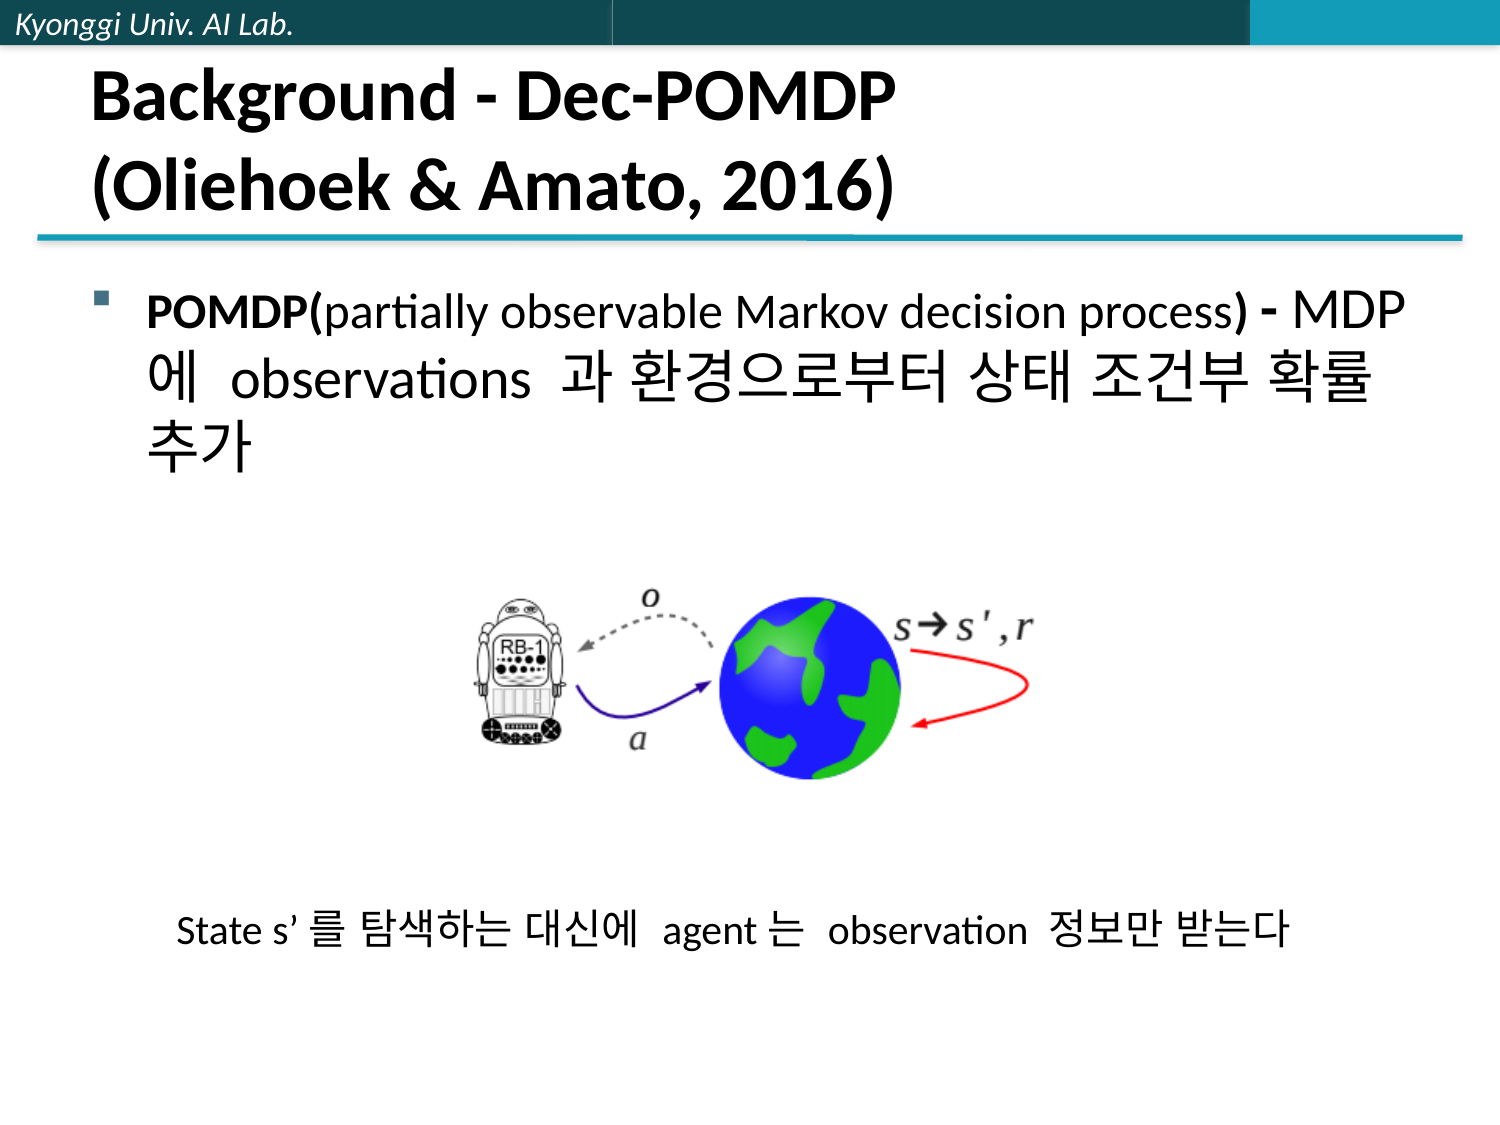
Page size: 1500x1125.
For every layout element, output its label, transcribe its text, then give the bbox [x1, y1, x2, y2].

picture [435, 527, 1065, 811]
title Background - Dec-POMDP (Oliehoek & Amato, 2016) [75, 45, 1425, 233]
list POMDP(partially observable Markov decision process) - MDP에 observations 과 환경으로부터 상태 조건부 확률 추가 State s’를 탐색하는 대신에 agent는 observation 정보만 받는다 [75, 262, 1425, 1075]
